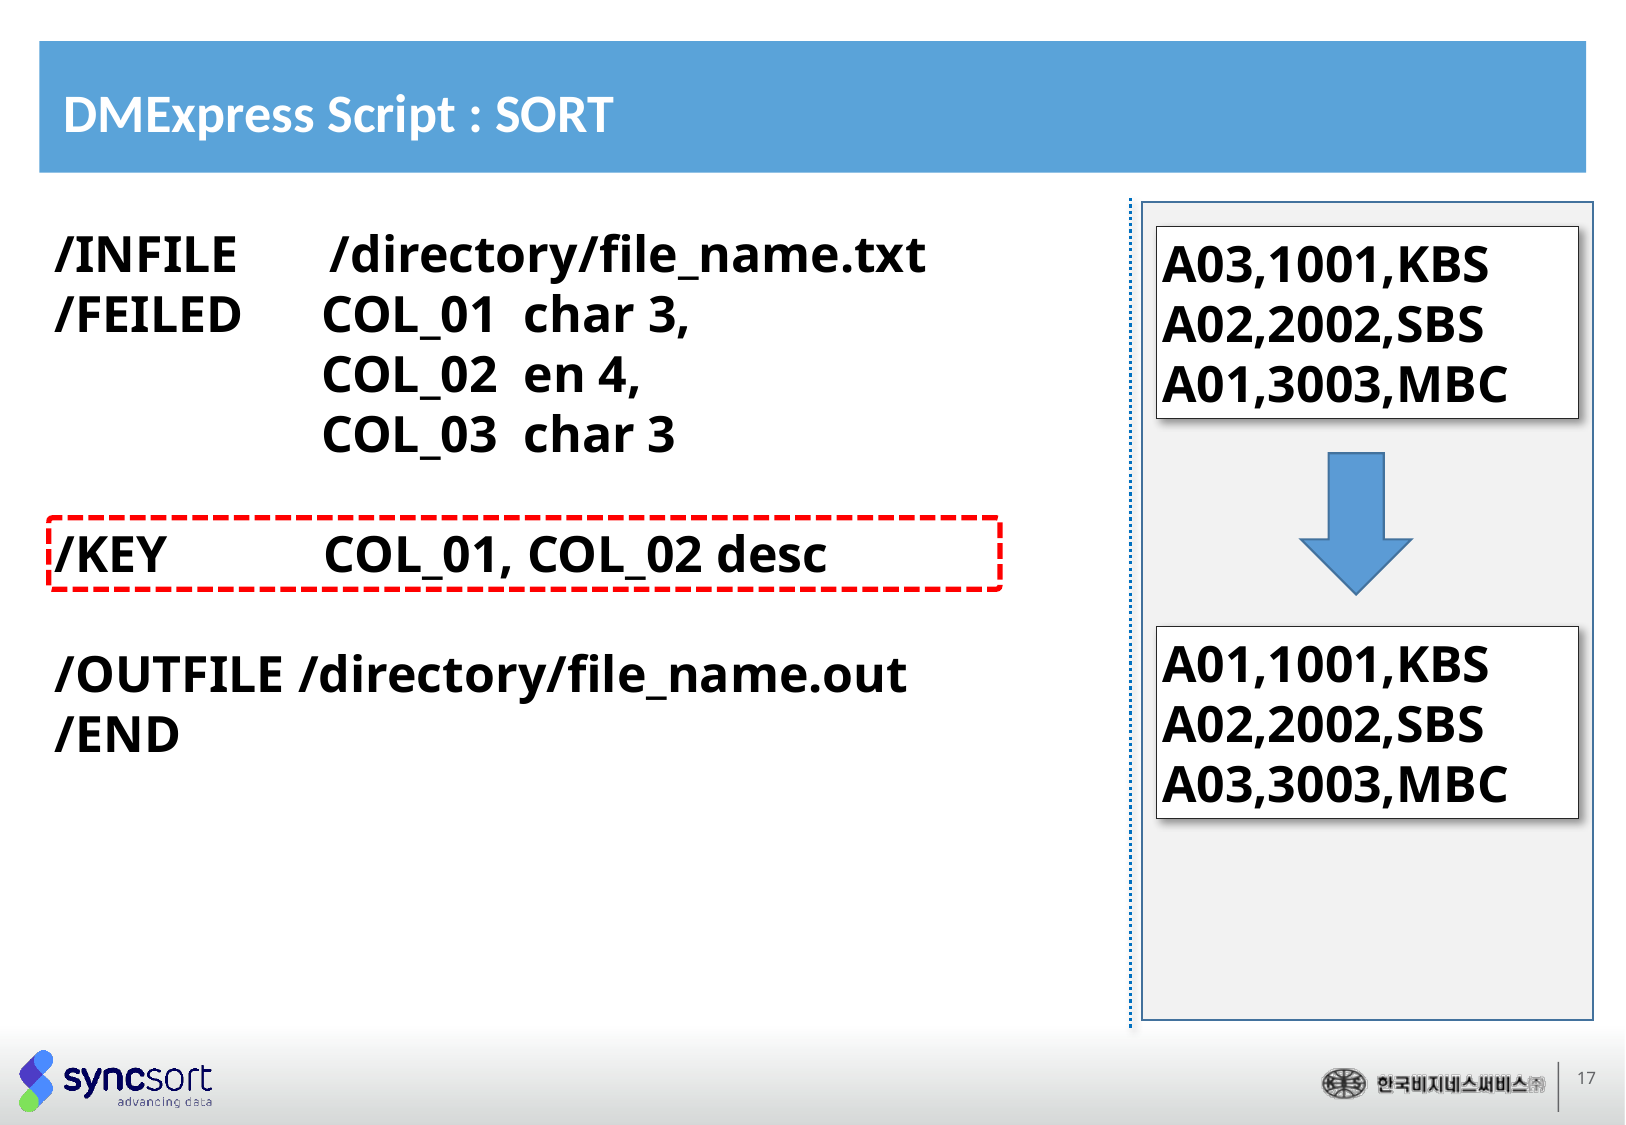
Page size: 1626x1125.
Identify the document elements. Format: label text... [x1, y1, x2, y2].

text_box [1298, 452, 1414, 596]
text_box [1141, 201, 1594, 1021]
text_box [47, 516, 1002, 591]
text_box A01,1001,KBS A02,2002,SBS A03,3003,MBC [1156, 626, 1579, 819]
text_box /INFILE /directory/file_name.txt /FEILED COL_01 char 3, /FEILED COL_02 en 4, /FEILED COL_03 char 3 /KEY COL_01, COL_02 desc /OUTFILE /directory/file_name.out /END [48, 216, 1129, 768]
picture [0, 1024, 1625, 1125]
title DMExpress Script : SORT [48, 55, 1579, 175]
text_box A03,1001,KBS A02,2002,SBS A01,3003,MBC [1156, 226, 1579, 419]
